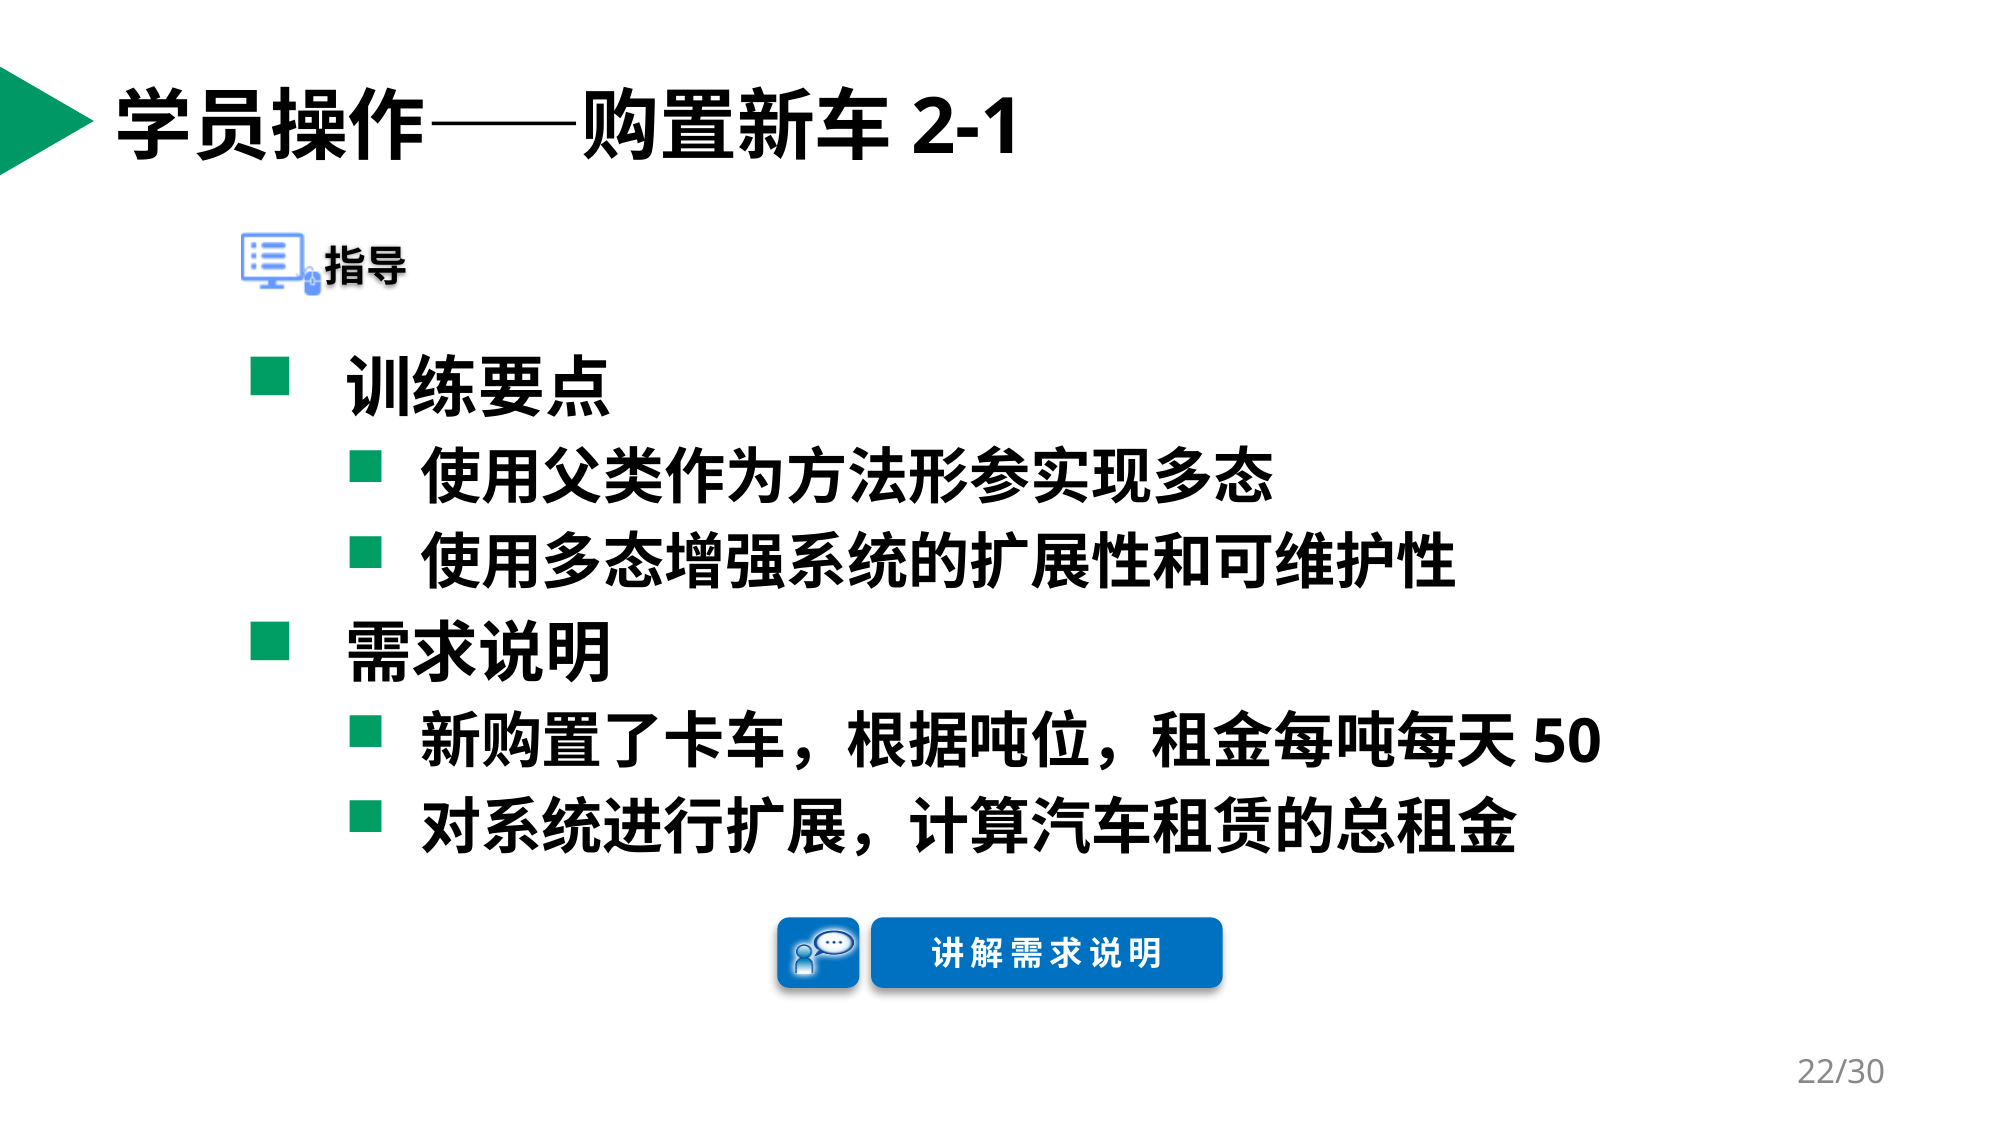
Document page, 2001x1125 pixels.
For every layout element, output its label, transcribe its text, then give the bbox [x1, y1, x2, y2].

slide_number /30 [1433, 1042, 1901, 1104]
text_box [777, 917, 1223, 988]
title 学员操作——购置新车2-1 [99, 45, 1900, 200]
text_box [241, 227, 424, 310]
list 训练要点 使用父类作为方法形参实现多态 使用多态增强系统的扩展性和可维护性 需求说明 新购置了卡车，根据吨位，租金每吨每天50 对系统进行扩展，计算汽车租赁的总租金 [230, 337, 2000, 1125]
